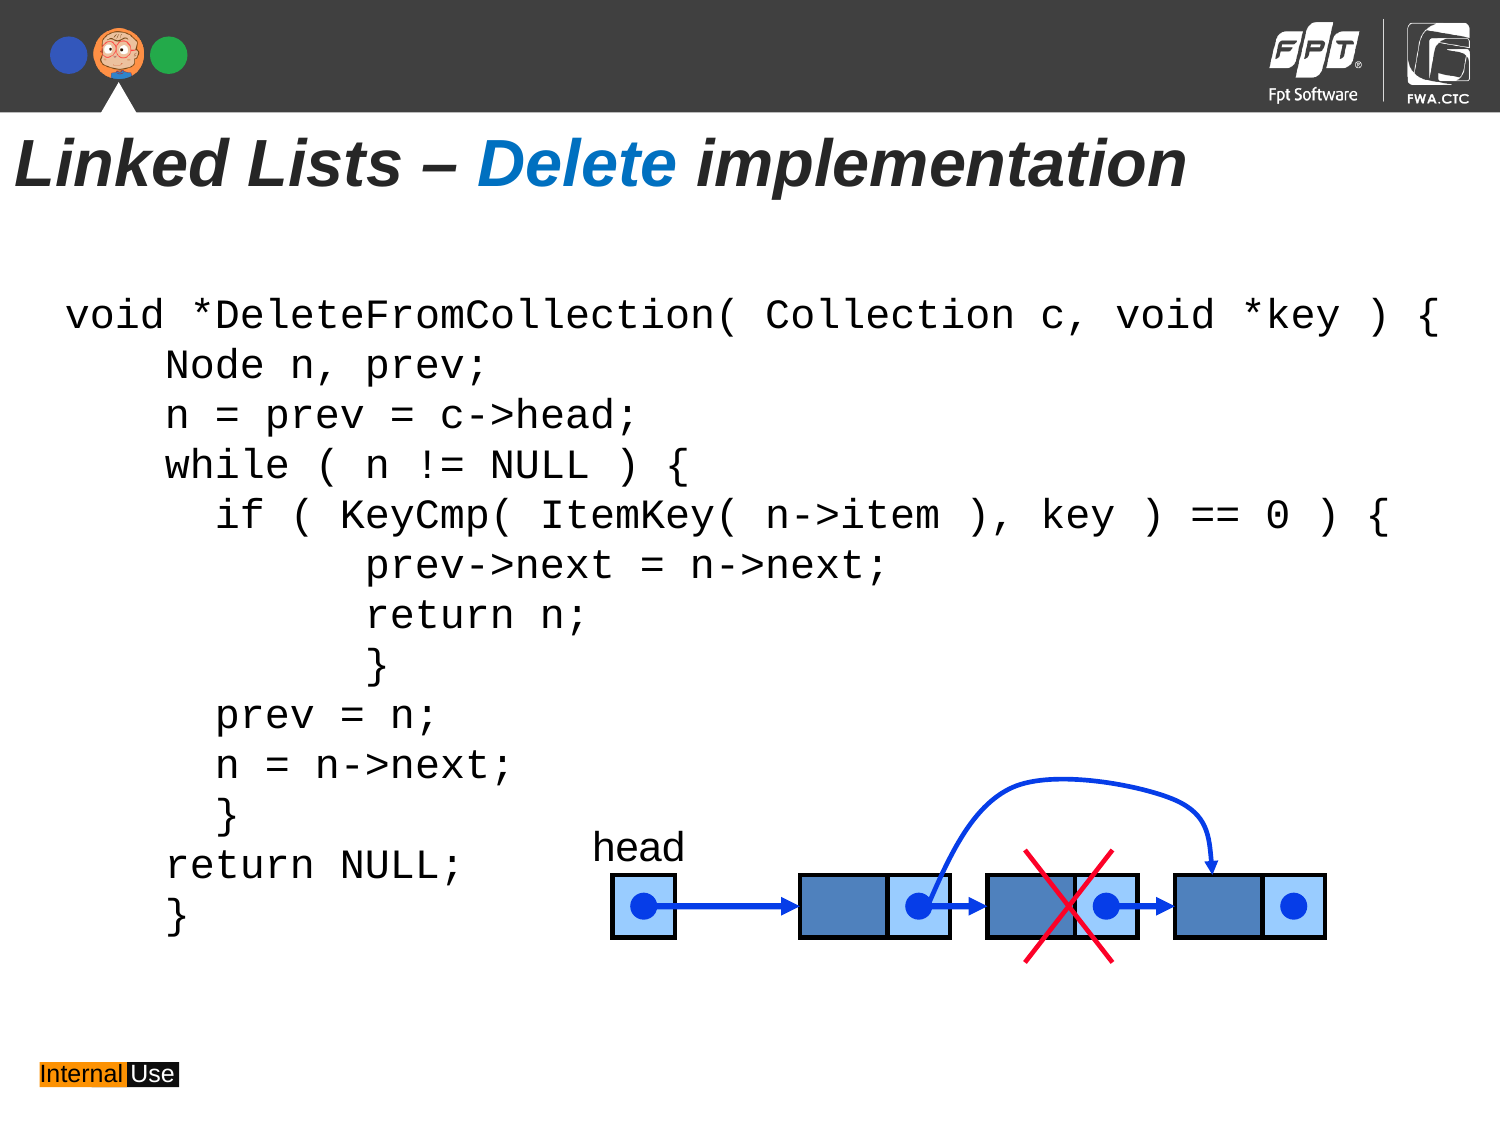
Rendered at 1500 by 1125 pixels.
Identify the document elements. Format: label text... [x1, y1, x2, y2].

text_box Linked Lists – Delete implementation [0, 112, 1500, 208]
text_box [612, 874, 676, 938]
text_box void *DeleteFromCollection( Collection c, void *key ) { Node n, prev; n = prev = c->head; while ( n != NULL ) { if ( KeyCmp( ItemKey( n->item ), key ) == 0 ) { prev->next = n->next; return n; } prev = n; n = n->next; } return NULL; } [50, 278, 1456, 944]
text_box [942, 779, 1218, 909]
picture [93, 28, 144, 79]
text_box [799, 874, 951, 938]
picture [1262, 12, 1488, 112]
text_box [679, 900, 794, 913]
text_box [1141, 900, 1169, 913]
text_box [975, 906, 982, 913]
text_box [987, 874, 1138, 938]
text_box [1174, 874, 1326, 938]
text_box head [577, 812, 701, 878]
